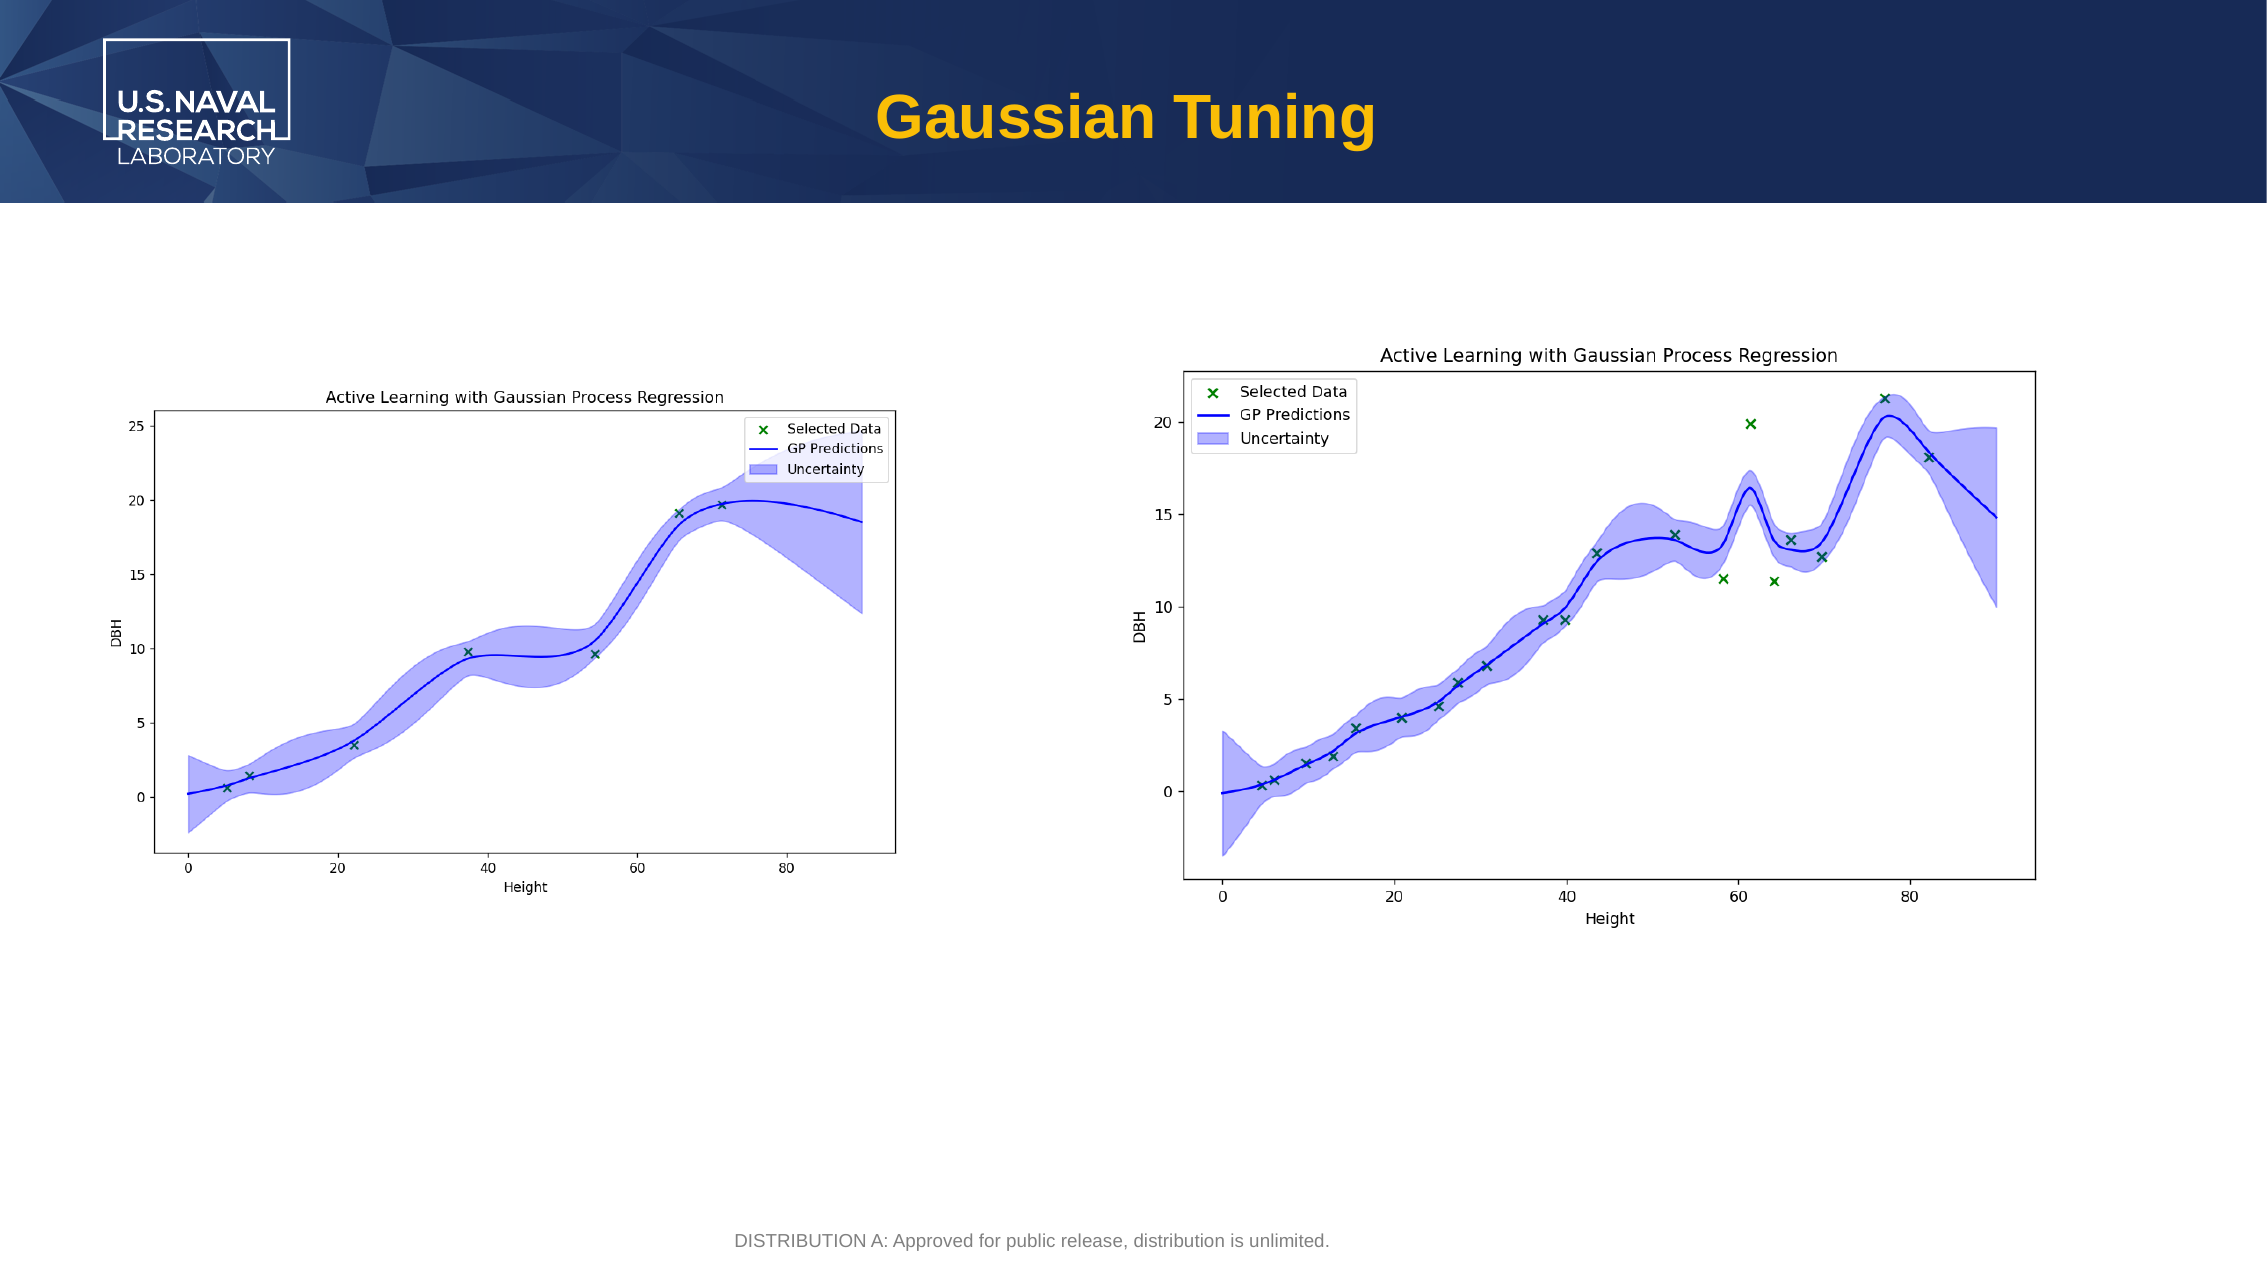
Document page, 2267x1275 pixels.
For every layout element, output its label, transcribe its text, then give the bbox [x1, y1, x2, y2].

picture [1126, 337, 2046, 943]
title Gaussian Tuning [586, 80, 1668, 156]
picture [0, 0, 2267, 203]
picture [102, 378, 908, 906]
footer DISTRIBUTION A: Approved for public release, distribution is unlimited. [719, 1206, 1485, 1275]
